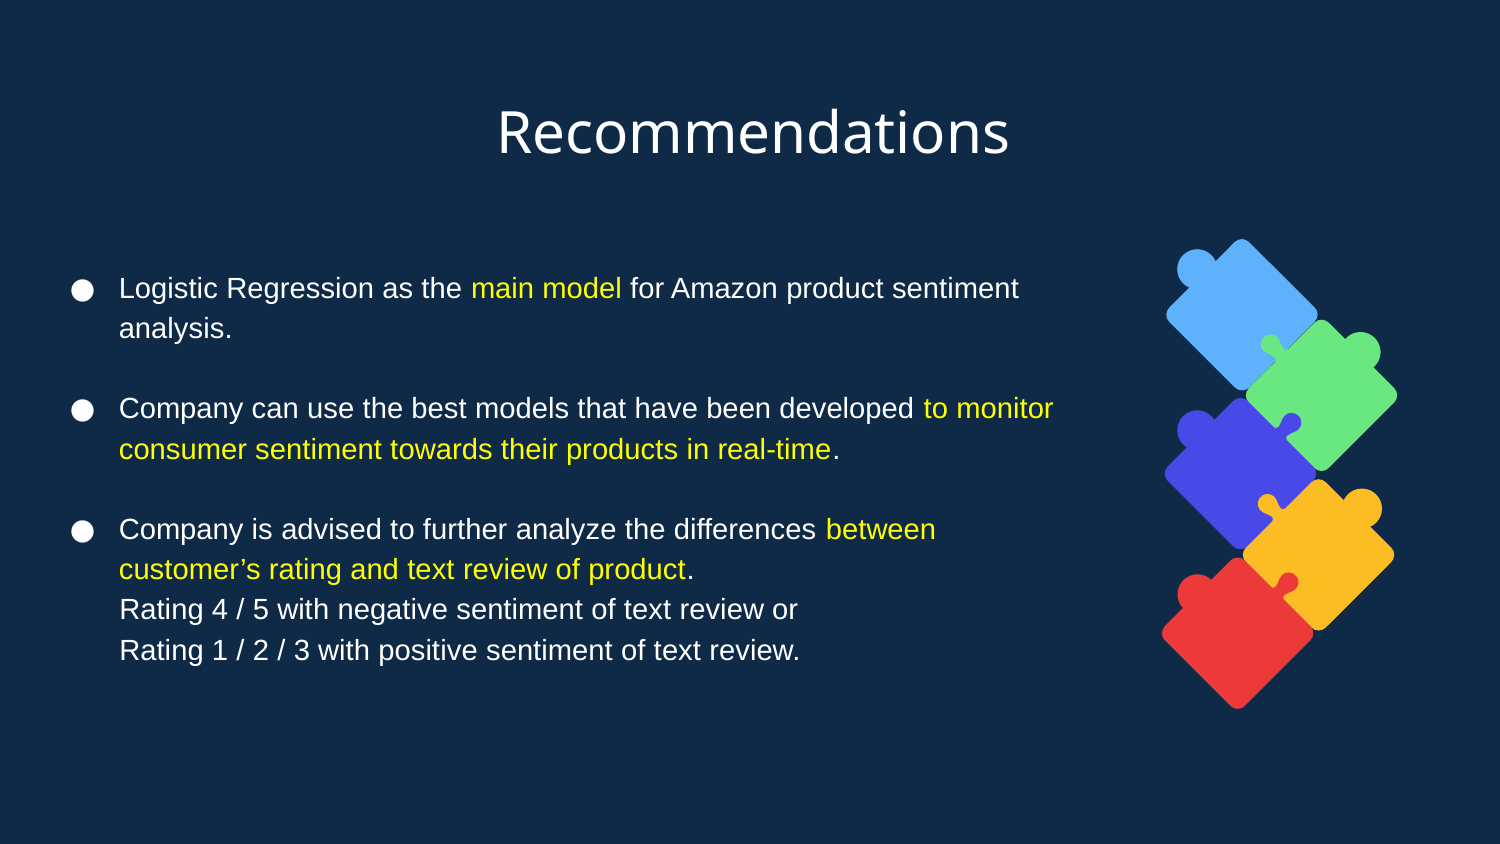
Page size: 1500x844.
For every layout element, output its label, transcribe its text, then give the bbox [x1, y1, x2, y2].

title Recommendations [175, 80, 1332, 160]
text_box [1160, 238, 1399, 710]
text_box Logistic Regression as the main model for Amazon product sentiment analysis. Company can use the best models that have been developed to monitor consumer sentiment towards their products in real-time. Company is advised to further analyze the differences between customer’s rating and text review of product. Rating 4 / 5 with negative sentiment of text review or Rating 1 / 2 / 3 with positive sentiment of text review. [28, 249, 1088, 778]
